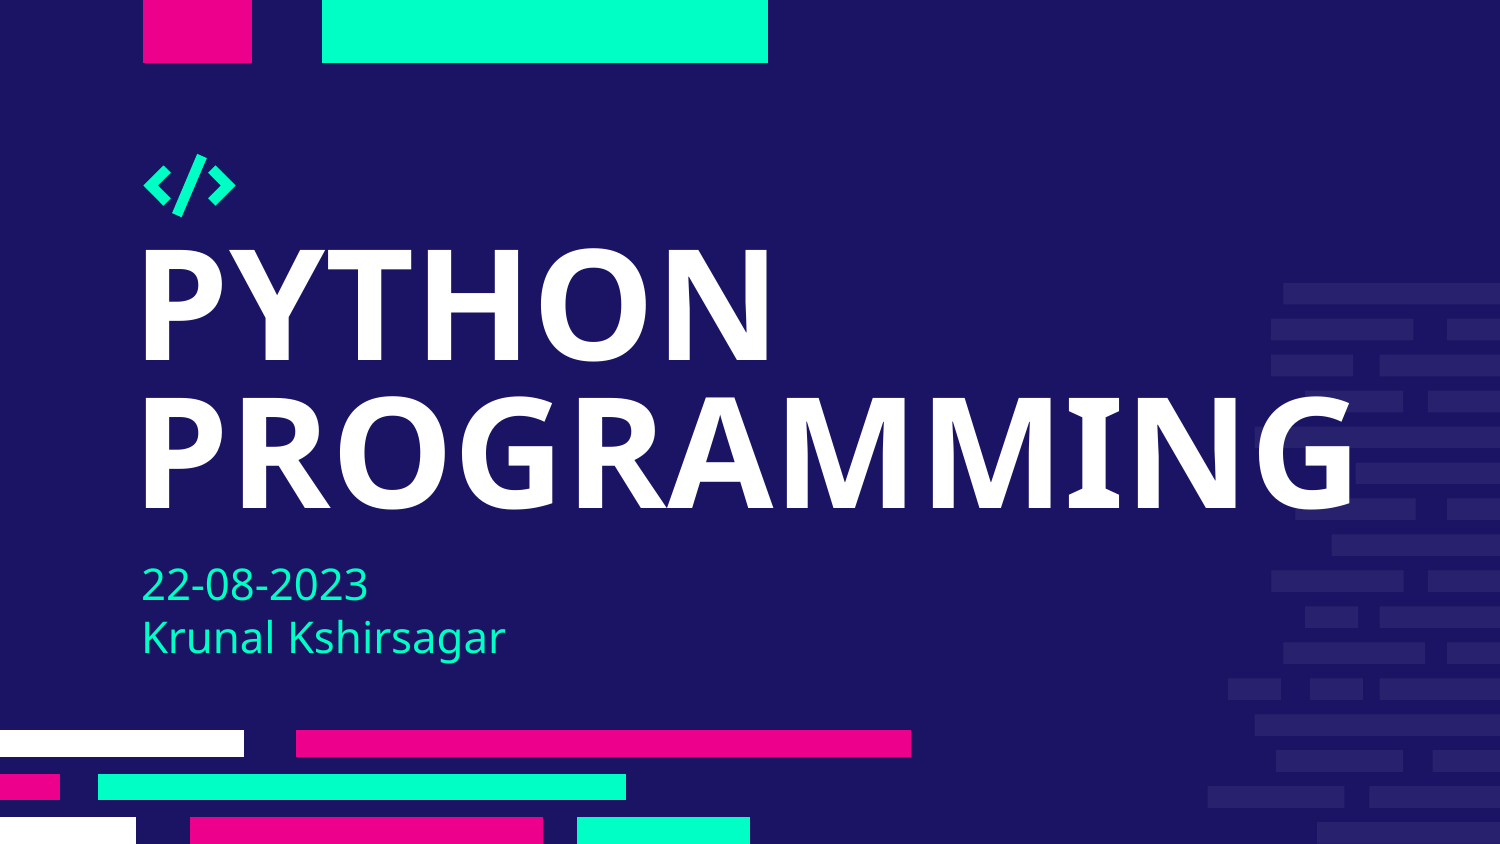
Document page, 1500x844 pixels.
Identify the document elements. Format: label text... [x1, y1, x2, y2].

title PYTHON PROGRAMMING [117, 224, 1500, 538]
subtitle 22-08-2023 Krunal Kshirsagar [126, 557, 1500, 688]
